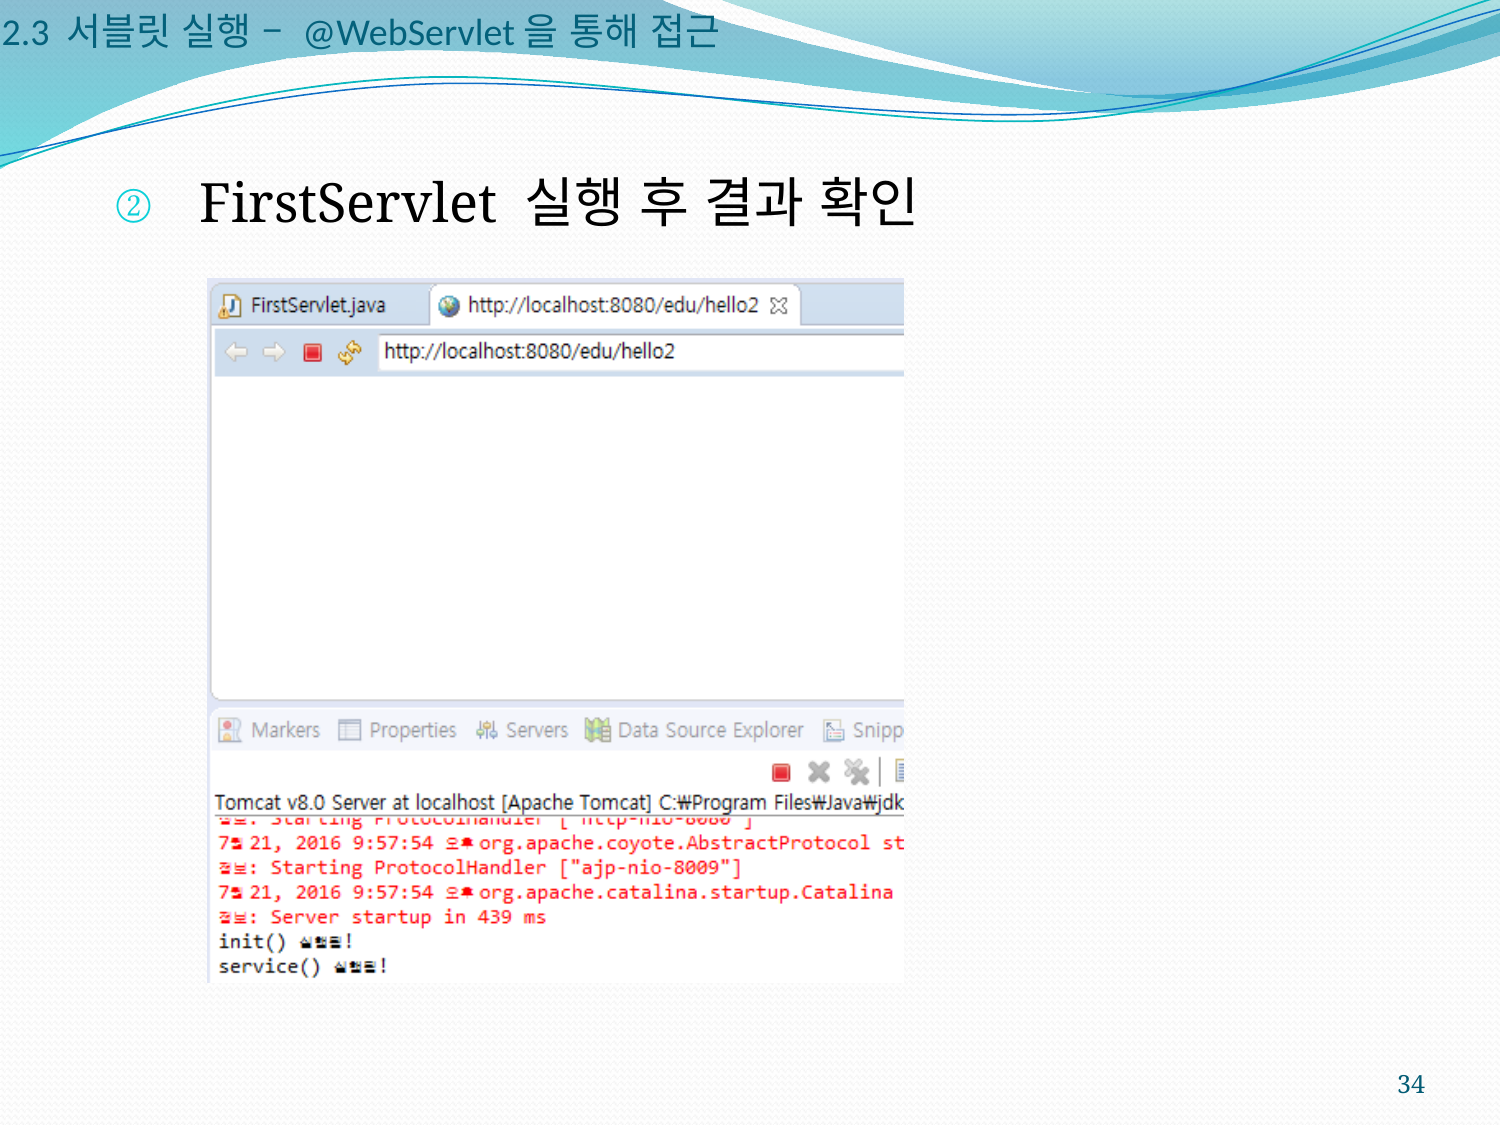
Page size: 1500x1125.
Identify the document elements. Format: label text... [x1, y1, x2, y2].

text_box FirstServlet 실행 후 결과 확인 [100, 160, 1451, 244]
picture [206, 278, 904, 983]
slide_number 34 [1299, 1042, 1425, 1103]
text_box 2.3 서블릿 실행 – @WebServlet을 통해 접근 [1, 0, 1365, 54]
